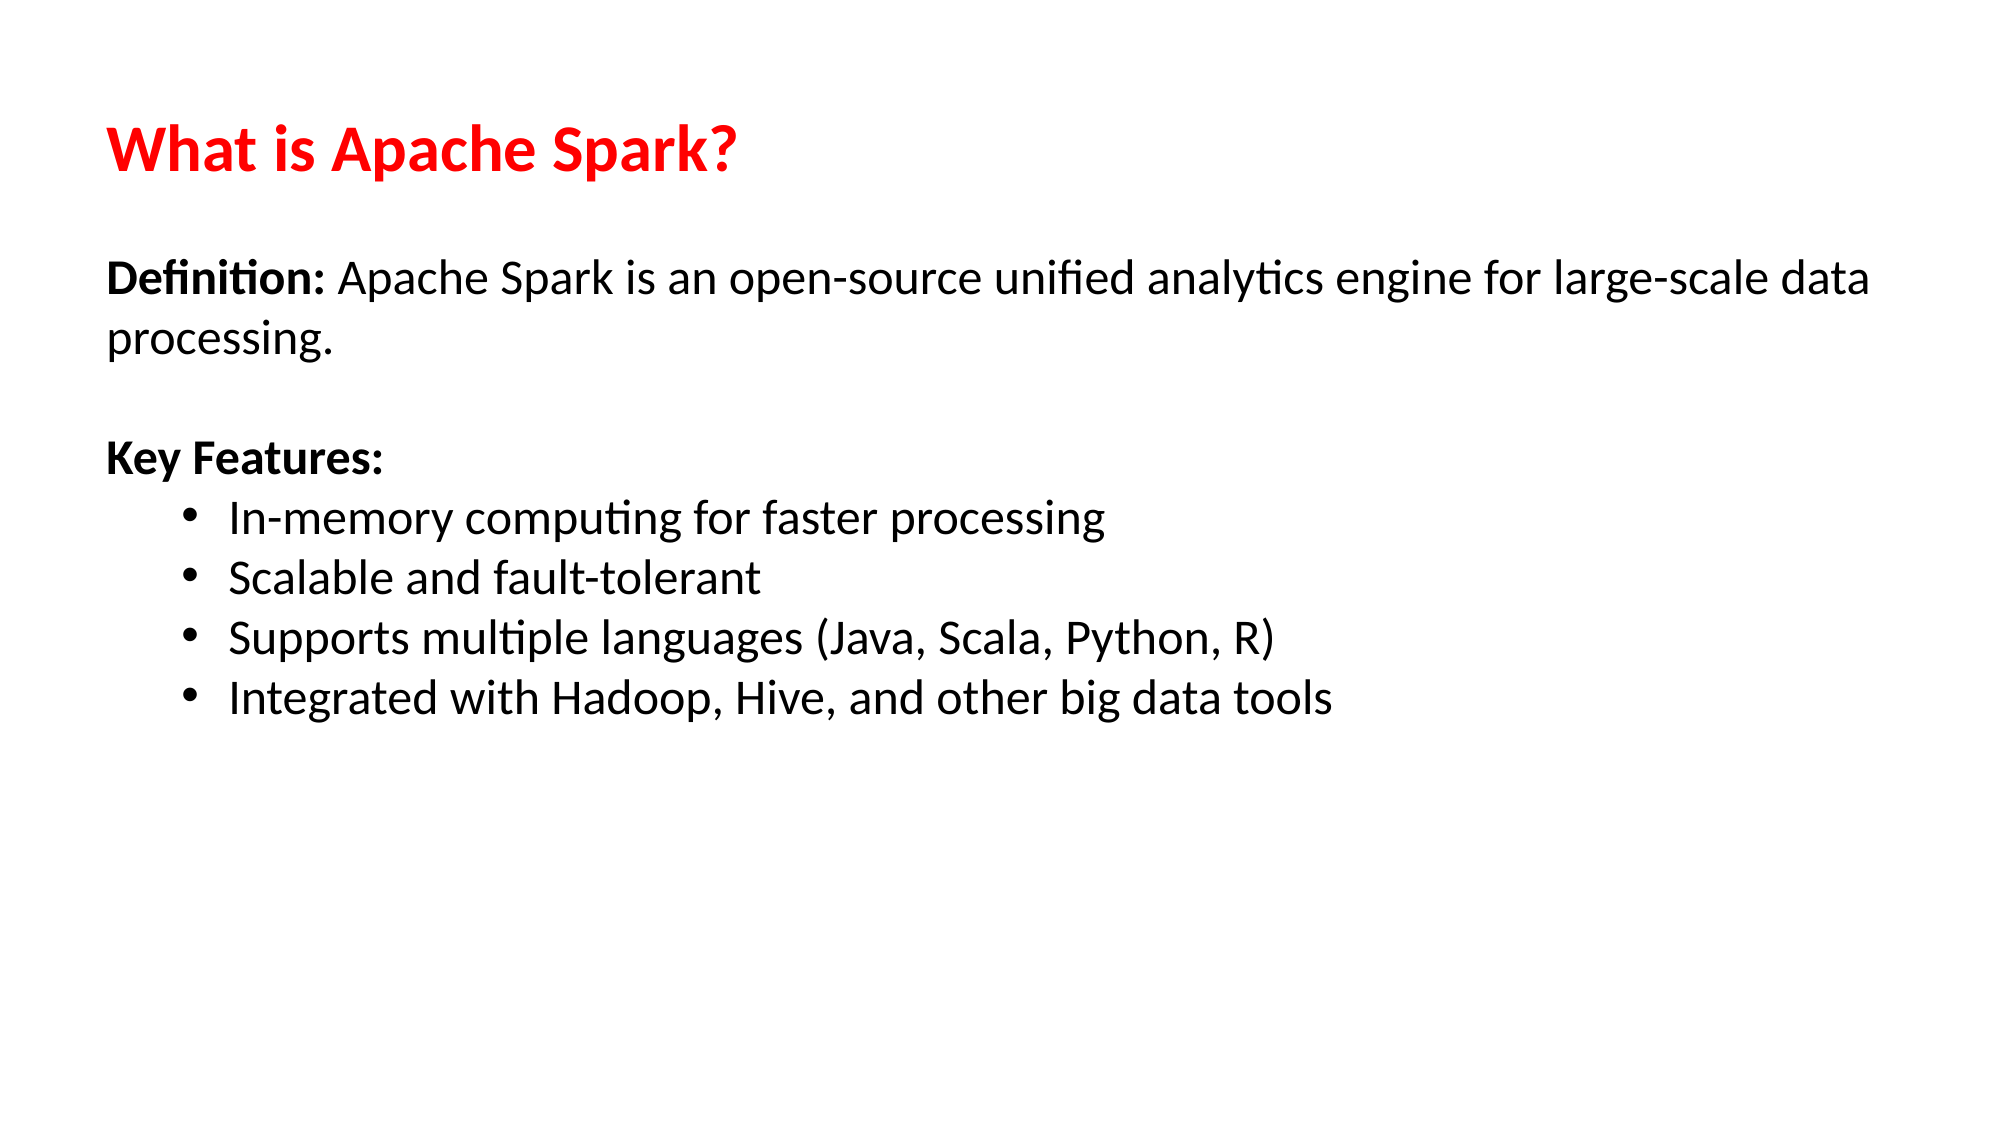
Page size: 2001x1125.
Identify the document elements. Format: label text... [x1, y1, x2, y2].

text_box What is Apache Spark? Definition: Apache Spark is an open-source unified analytics engine for large-scale data processing. Key Features: In-memory computing for faster processing Scalable and fault-tolerant Supports multiple languages (Java, Scala, Python, R) Integrated with Hadoop, Hive, and other big data tools [91, 97, 1952, 732]
